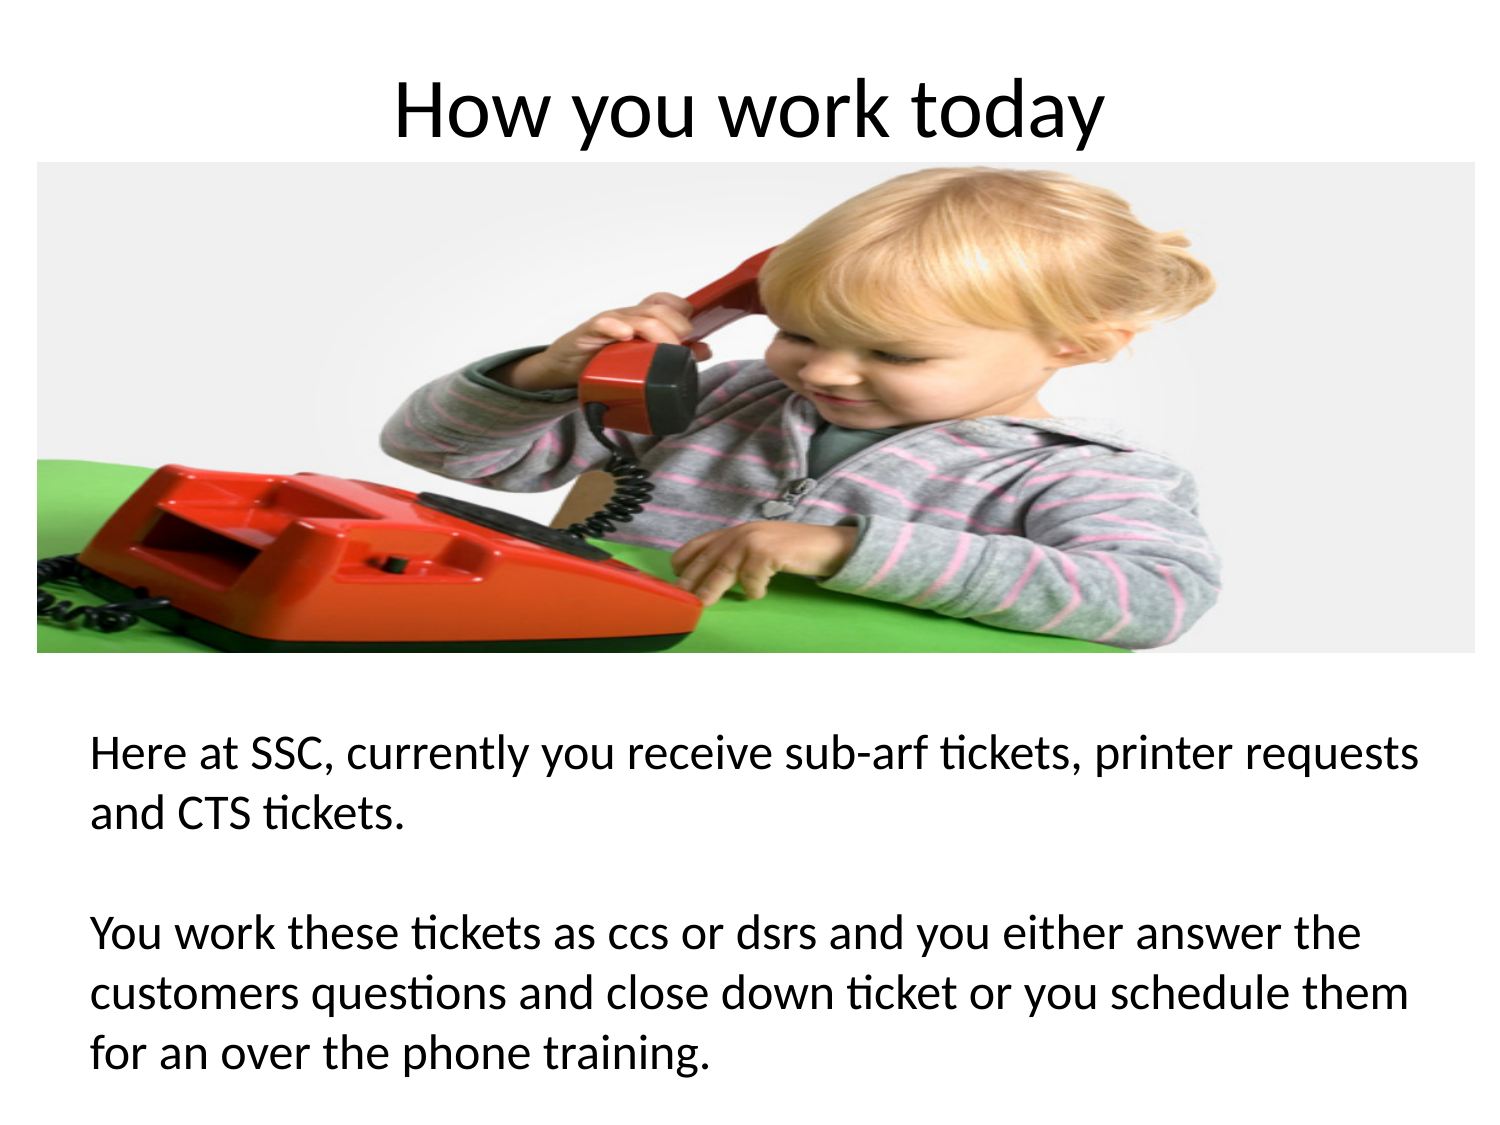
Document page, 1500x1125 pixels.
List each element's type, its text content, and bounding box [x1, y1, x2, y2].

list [37, 162, 1476, 654]
title How you work today [75, 45, 1425, 160]
text_box Here at SSC, currently you receive sub-arf tickets, printer requests and CTS tickets. You work these tickets as ccs or dsrs and you either answer the customers questions and close down ticket or you schedule them for an over the phone training. [75, 712, 1463, 1088]
